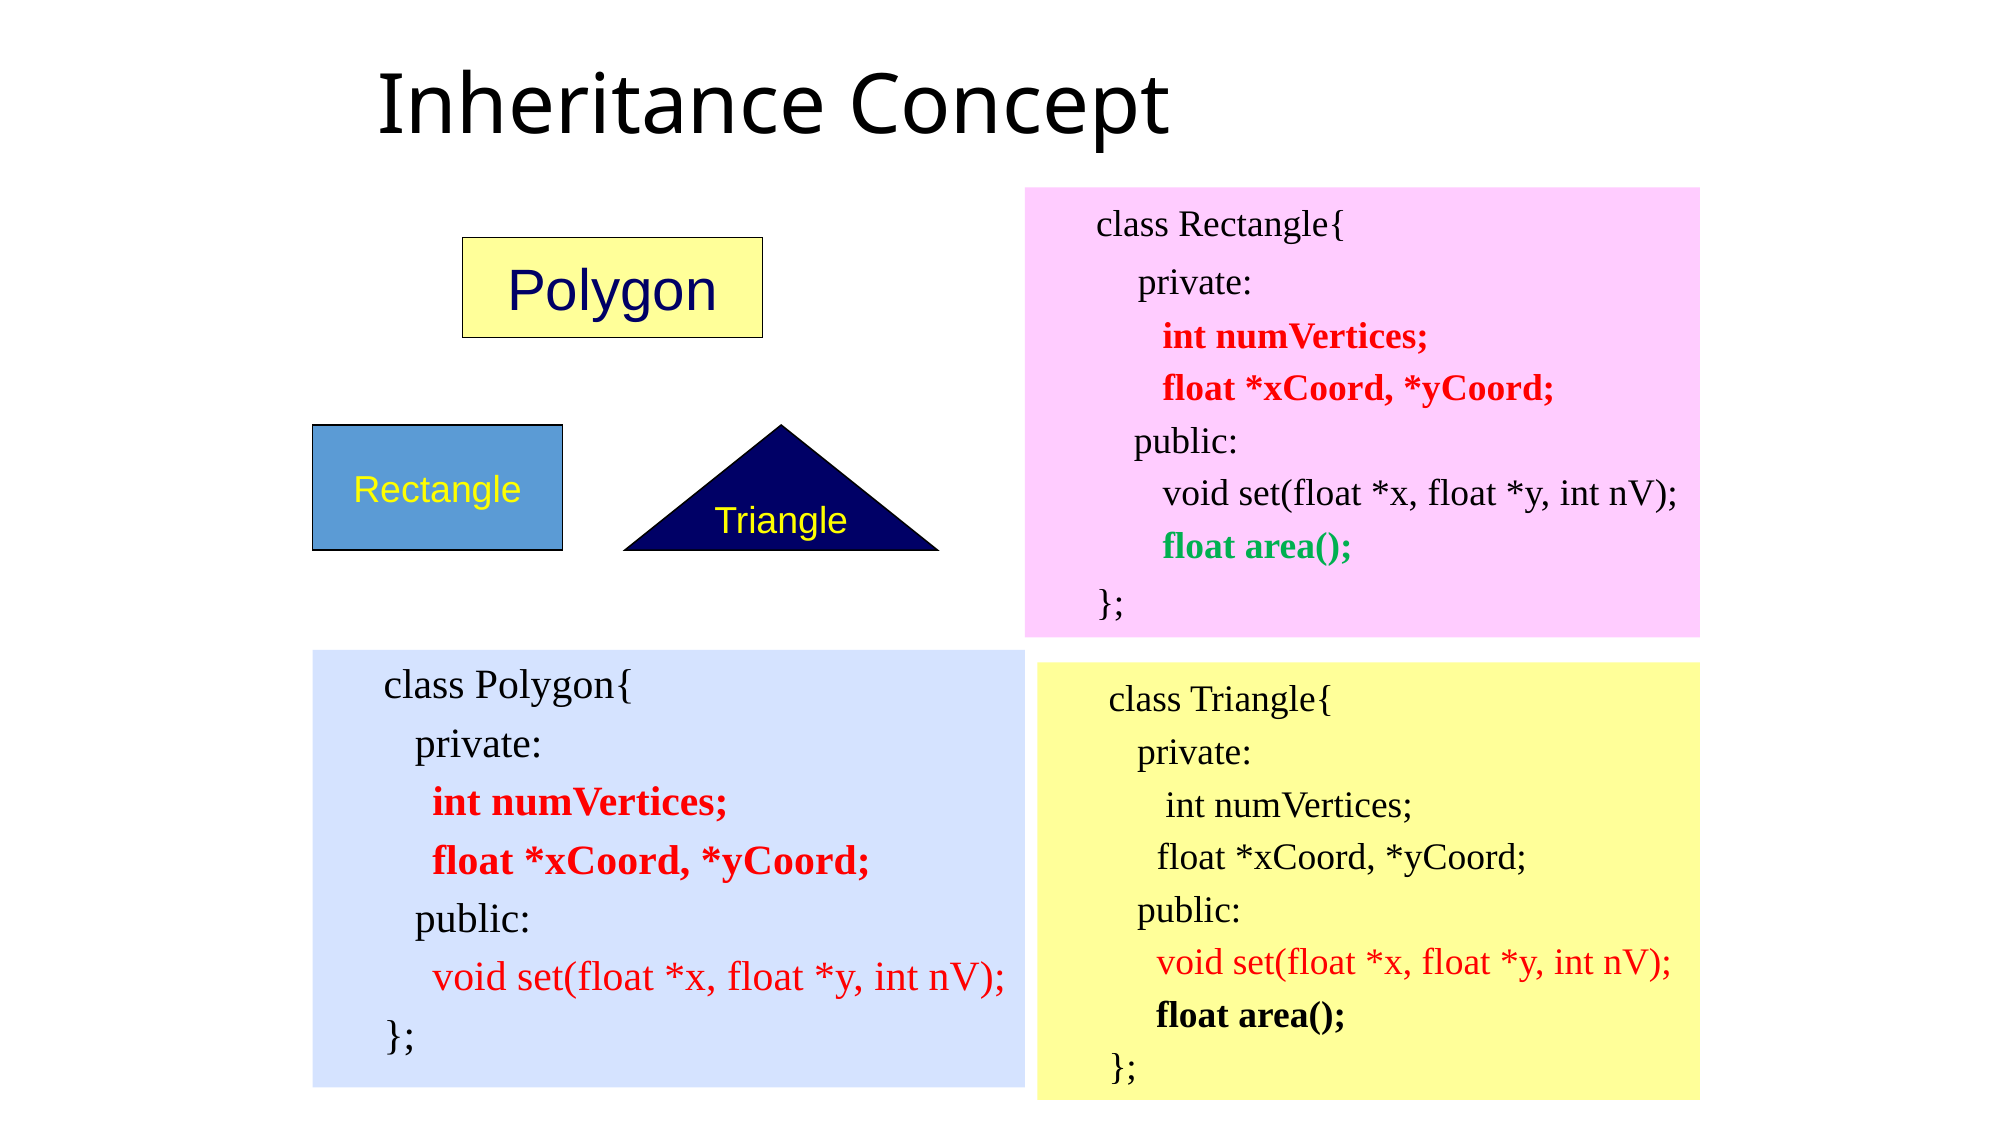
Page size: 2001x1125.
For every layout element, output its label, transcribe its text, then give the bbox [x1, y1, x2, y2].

text_box Polygon [462, 237, 763, 338]
text_box class Rectangle{ private: int numVertices; float *xCoord, *yCoord; public: void set(float *x, float *y, int nV); float area(); }; [1024, 187, 1700, 638]
title Inheritance Concept [362, 50, 1638, 163]
text_box Triangle [624, 425, 938, 551]
text_box class Polygon{ private: int numVertices; float *xCoord, *yCoord; public: void set(float *x, float *y, int nV); }; [312, 649, 1025, 1088]
text_box Rectangle [312, 425, 563, 550]
text_box class Triangle{ private: int numVertices; float *xCoord, *yCoord; public: void set(float *x, float *y, int nV); float area(); }; [1037, 662, 1700, 1100]
